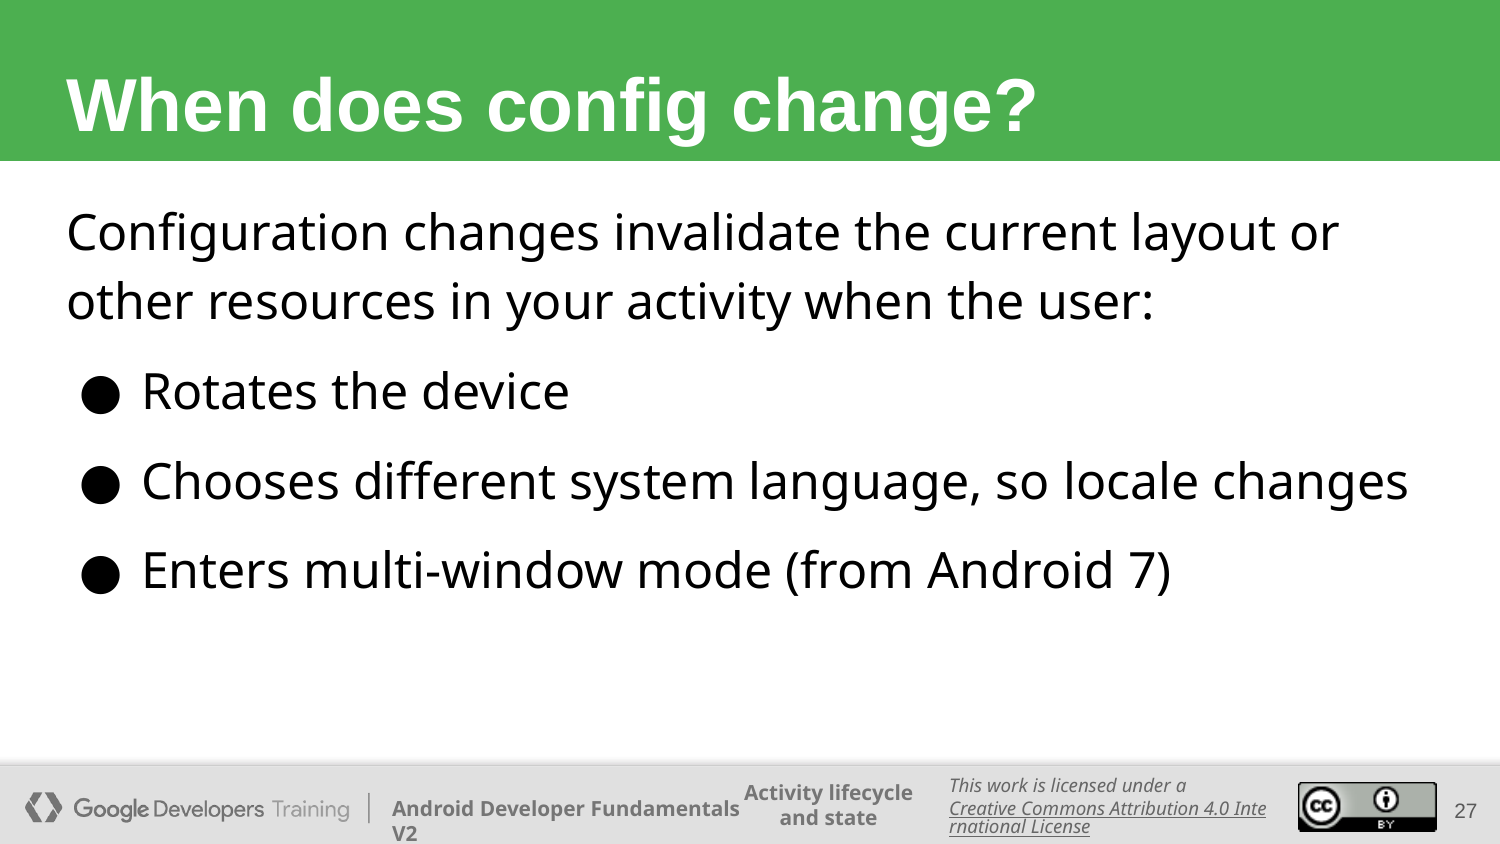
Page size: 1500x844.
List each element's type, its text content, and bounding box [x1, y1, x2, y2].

title When does config change? [51, 28, 1449, 122]
slide_number ‹#› [1402, 777, 1493, 842]
list Configuration changes invalidate the current layout or other resources in your activity when the user: Rotates the device Chooses different system language, so locale changes Enters multi-window mode (from Android 7) [51, 176, 1449, 737]
picture [0, 161, 1500, 844]
